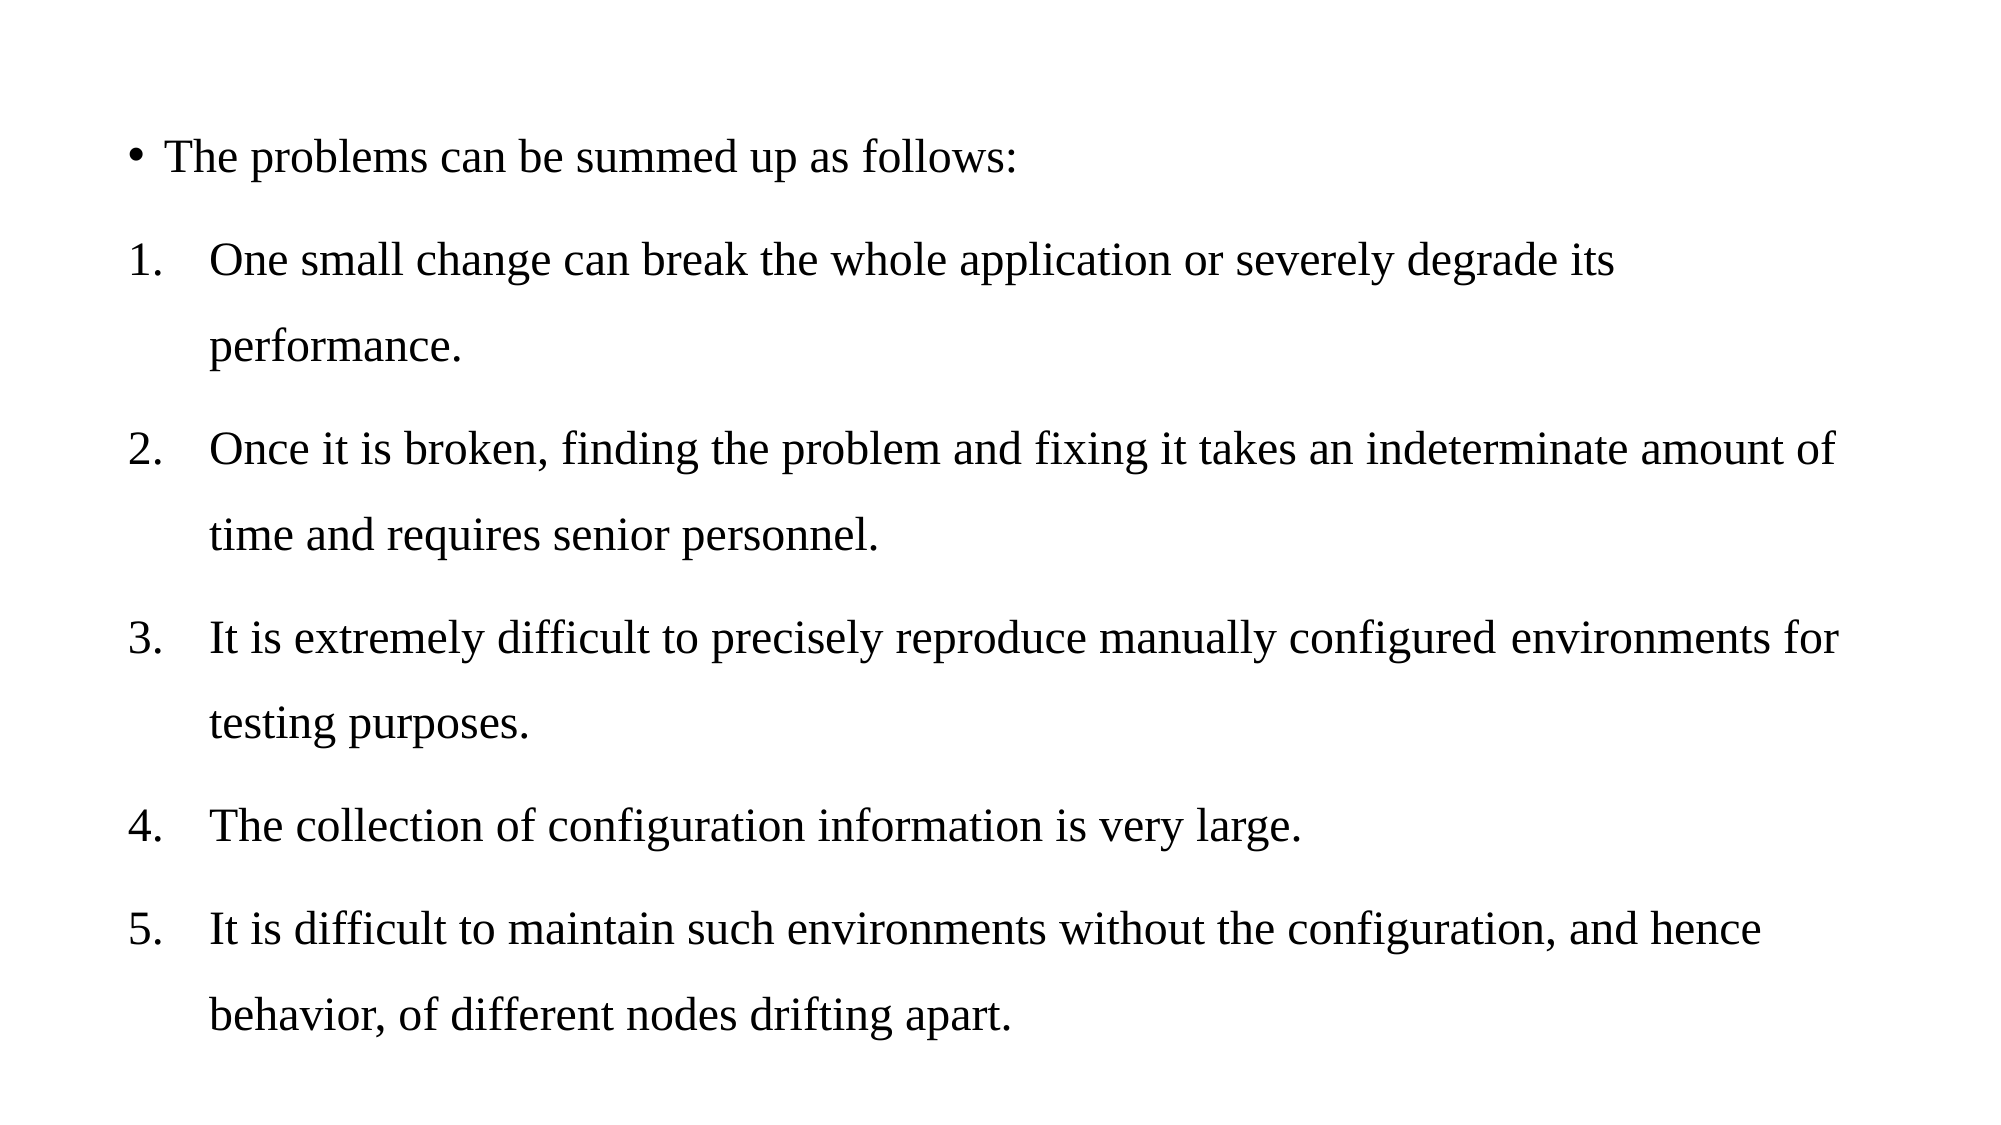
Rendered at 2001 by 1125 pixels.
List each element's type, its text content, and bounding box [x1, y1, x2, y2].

list The problems can be summed up as follows: One small change can break the whole application or severely degrade its performance. Once it is broken, finding the problem and fixing it takes an indeterminate amount of time and requires senior personnel. It is extremely difficult to precisely reproduce manually configured environments for testing purposes. The collection of configuration information is very large. It is difficult to maintain such environments without the configuration, and hence behavior, of different nodes drifting apart. [112, 89, 1874, 1053]
